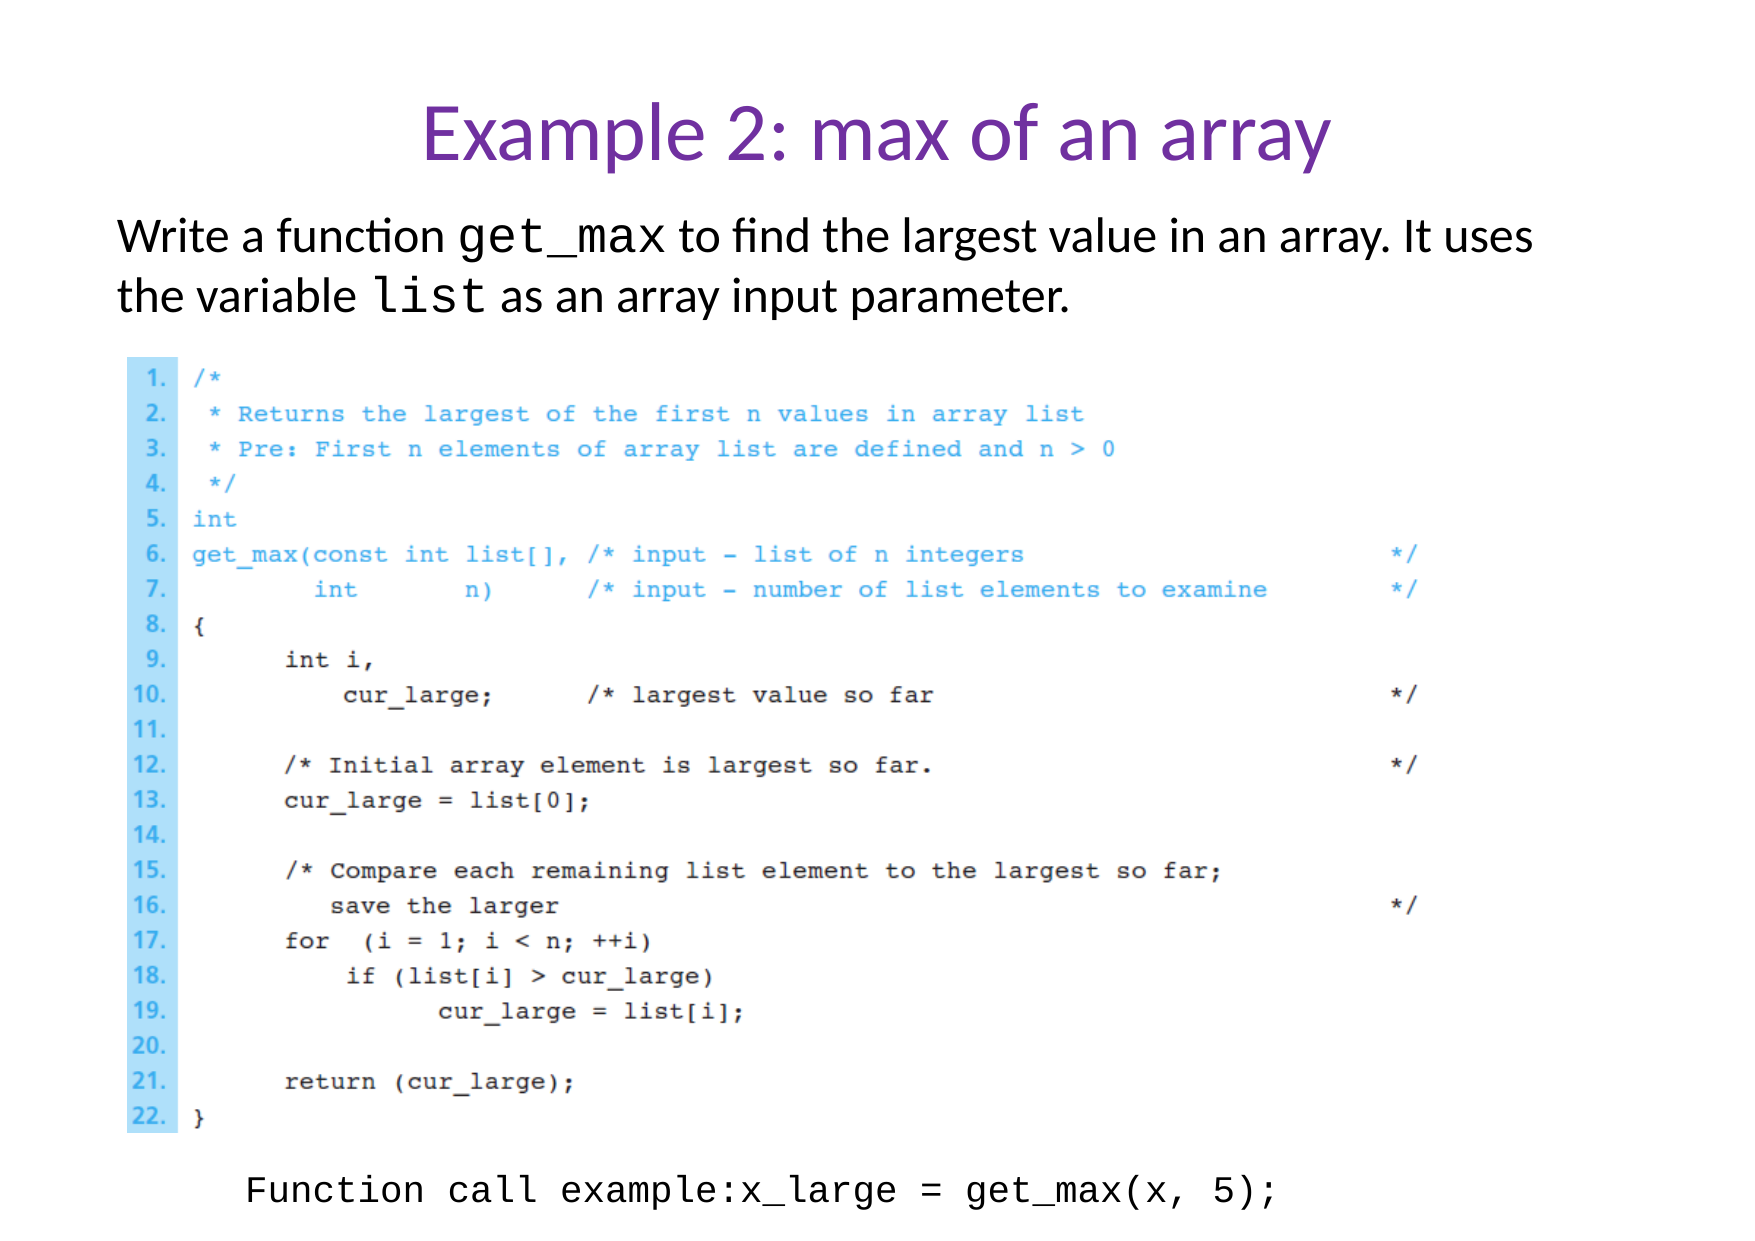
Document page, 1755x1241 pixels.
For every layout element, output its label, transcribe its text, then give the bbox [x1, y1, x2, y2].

picture [126, 357, 1440, 1133]
text_box Function call example:x_large = get_max(x, 5); [230, 1157, 1325, 1218]
title Example 2: max of an array [64, 14, 1690, 284]
text_box Write a function get_max to find the largest value in an array. It uses the variable list as an array input parameter. [102, 195, 1564, 330]
